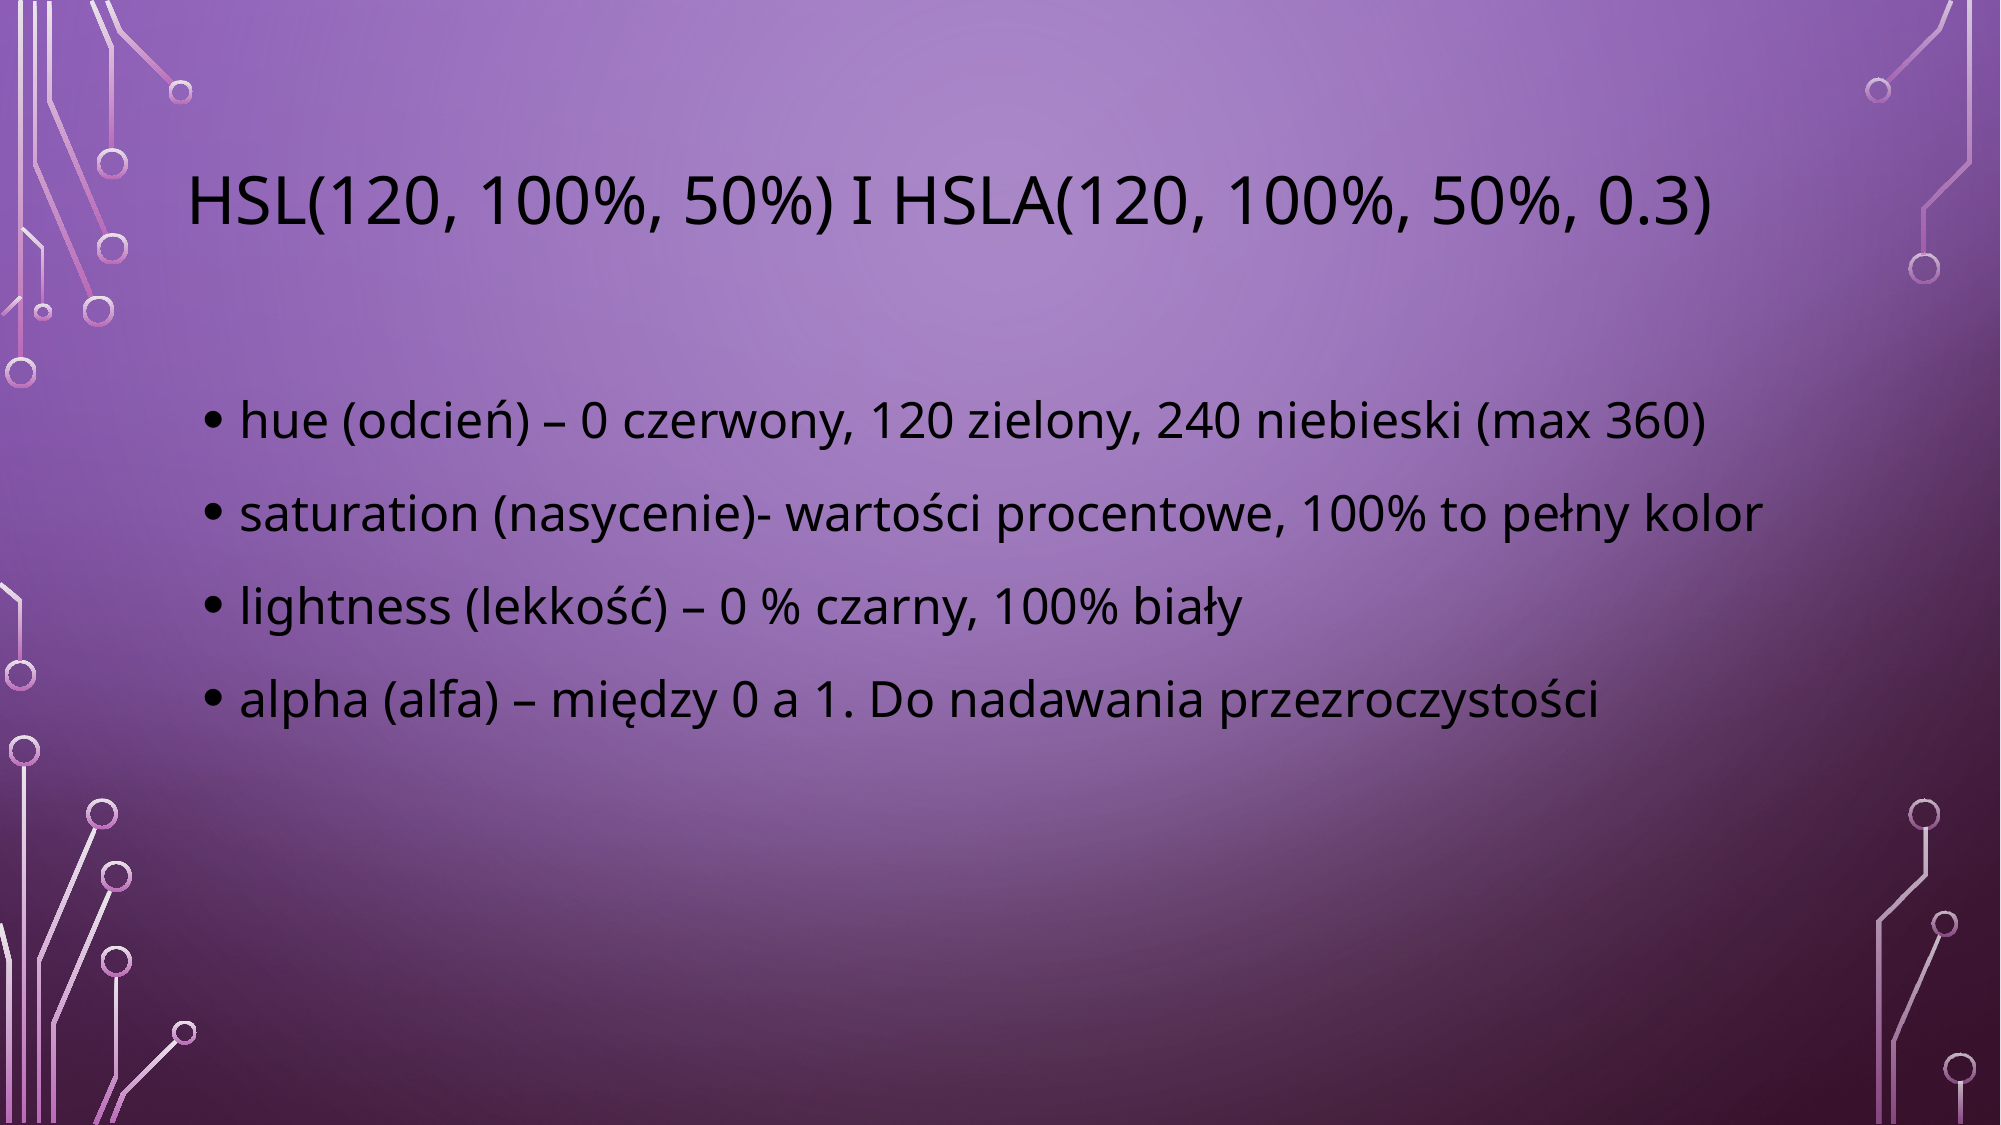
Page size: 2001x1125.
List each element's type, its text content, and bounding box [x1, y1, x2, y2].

list hue (odcień) – 0 czerwony, 120 zielony, 240 niebieski (max 360) saturation (nasycenie)- wartości procentowe, 100% to pełny kolor lightness (lekkość) – 0 % czarny, 100% biały alpha (alfa) – między 0 a 1. Do nadawania przezroczystości [187, 369, 1847, 950]
title hsl(120, 100%, 50%) i hsla(120, 100%, 50%, 0.3) [171, 138, 1828, 268]
